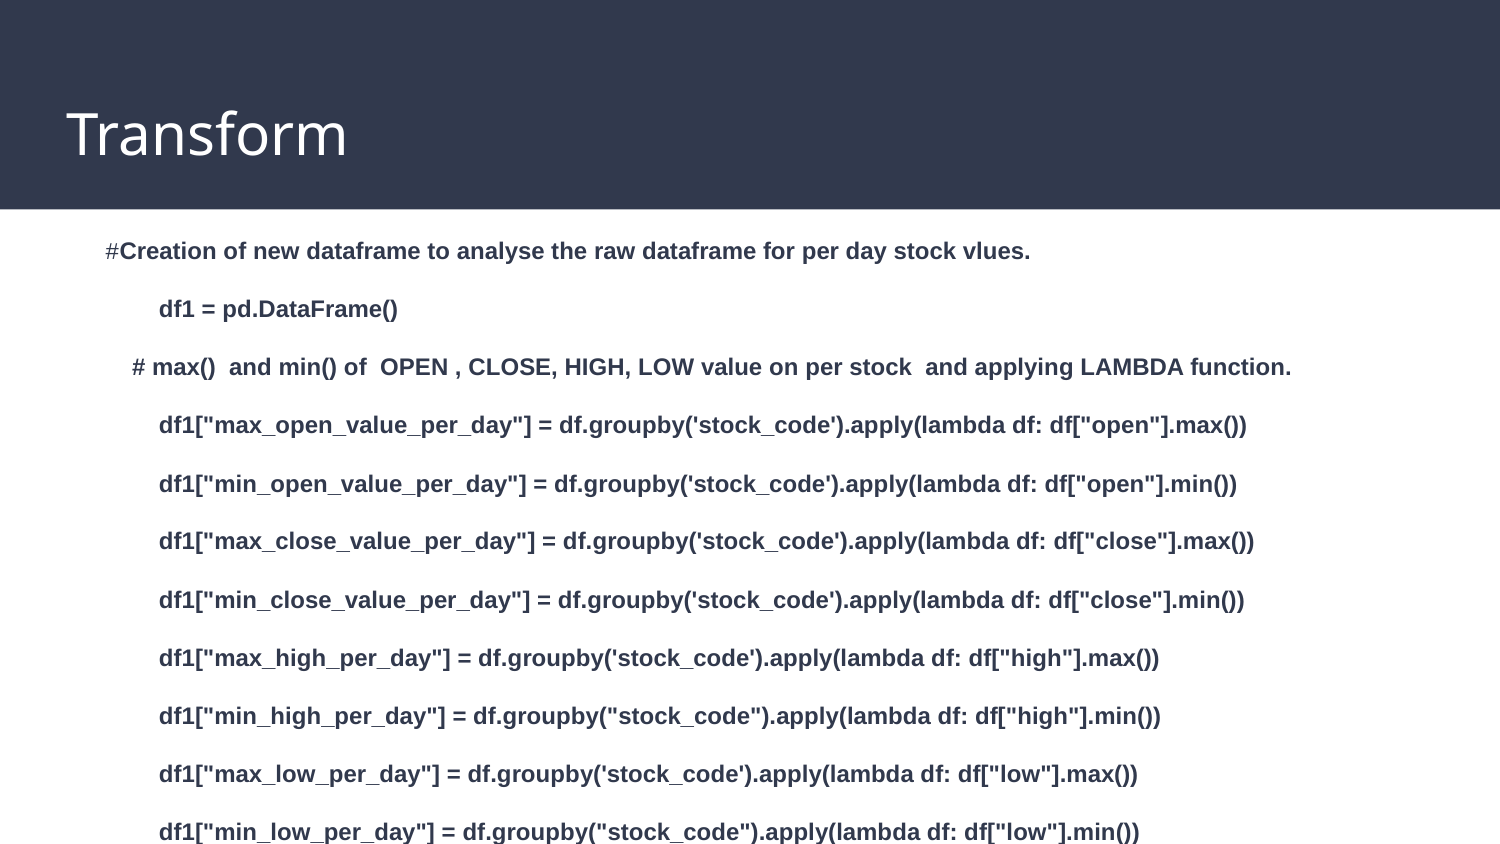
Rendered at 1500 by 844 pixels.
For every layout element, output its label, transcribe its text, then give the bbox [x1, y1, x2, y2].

subtitle #Creation of new dataframe to analyse the raw dataframe for per day stock vlues. df1 = pd.DataFrame() # max() and min() of OPEN , CLOSE, HIGH, LOW value on per stock and applying LAMBDA function. df1["max_open_value_per_day"] = df.groupby('stock_code').apply(lambda df: df["open"].max()) df1["min_open_value_per_day"] = df.groupby('stock_code').apply(lambda df: df["open"].min()) df1["max_close_value_per_day"] = df.groupby('stock_code').apply(lambda df: df["close"].max()) df1["min_close_value_per_day"] = df.groupby('stock_code').apply(lambda df: df["close"].min()) df1["max_high_per_day"] = df.groupby('stock_code').apply(lambda df: df["high"].max()) df1["min_high_per_day"] = df.groupby("stock_code").apply(lambda df: df["high"].min()) df1["max_low_per_day"] = df.groupby('stock_code').apply(lambda df: df["low"].max()) df1["min_low_per_day"] = df.groupby("stock_code").apply(lambda df: df["low"].min()) [90, 216, 1449, 844]
title Transform [51, 82, 1449, 185]
